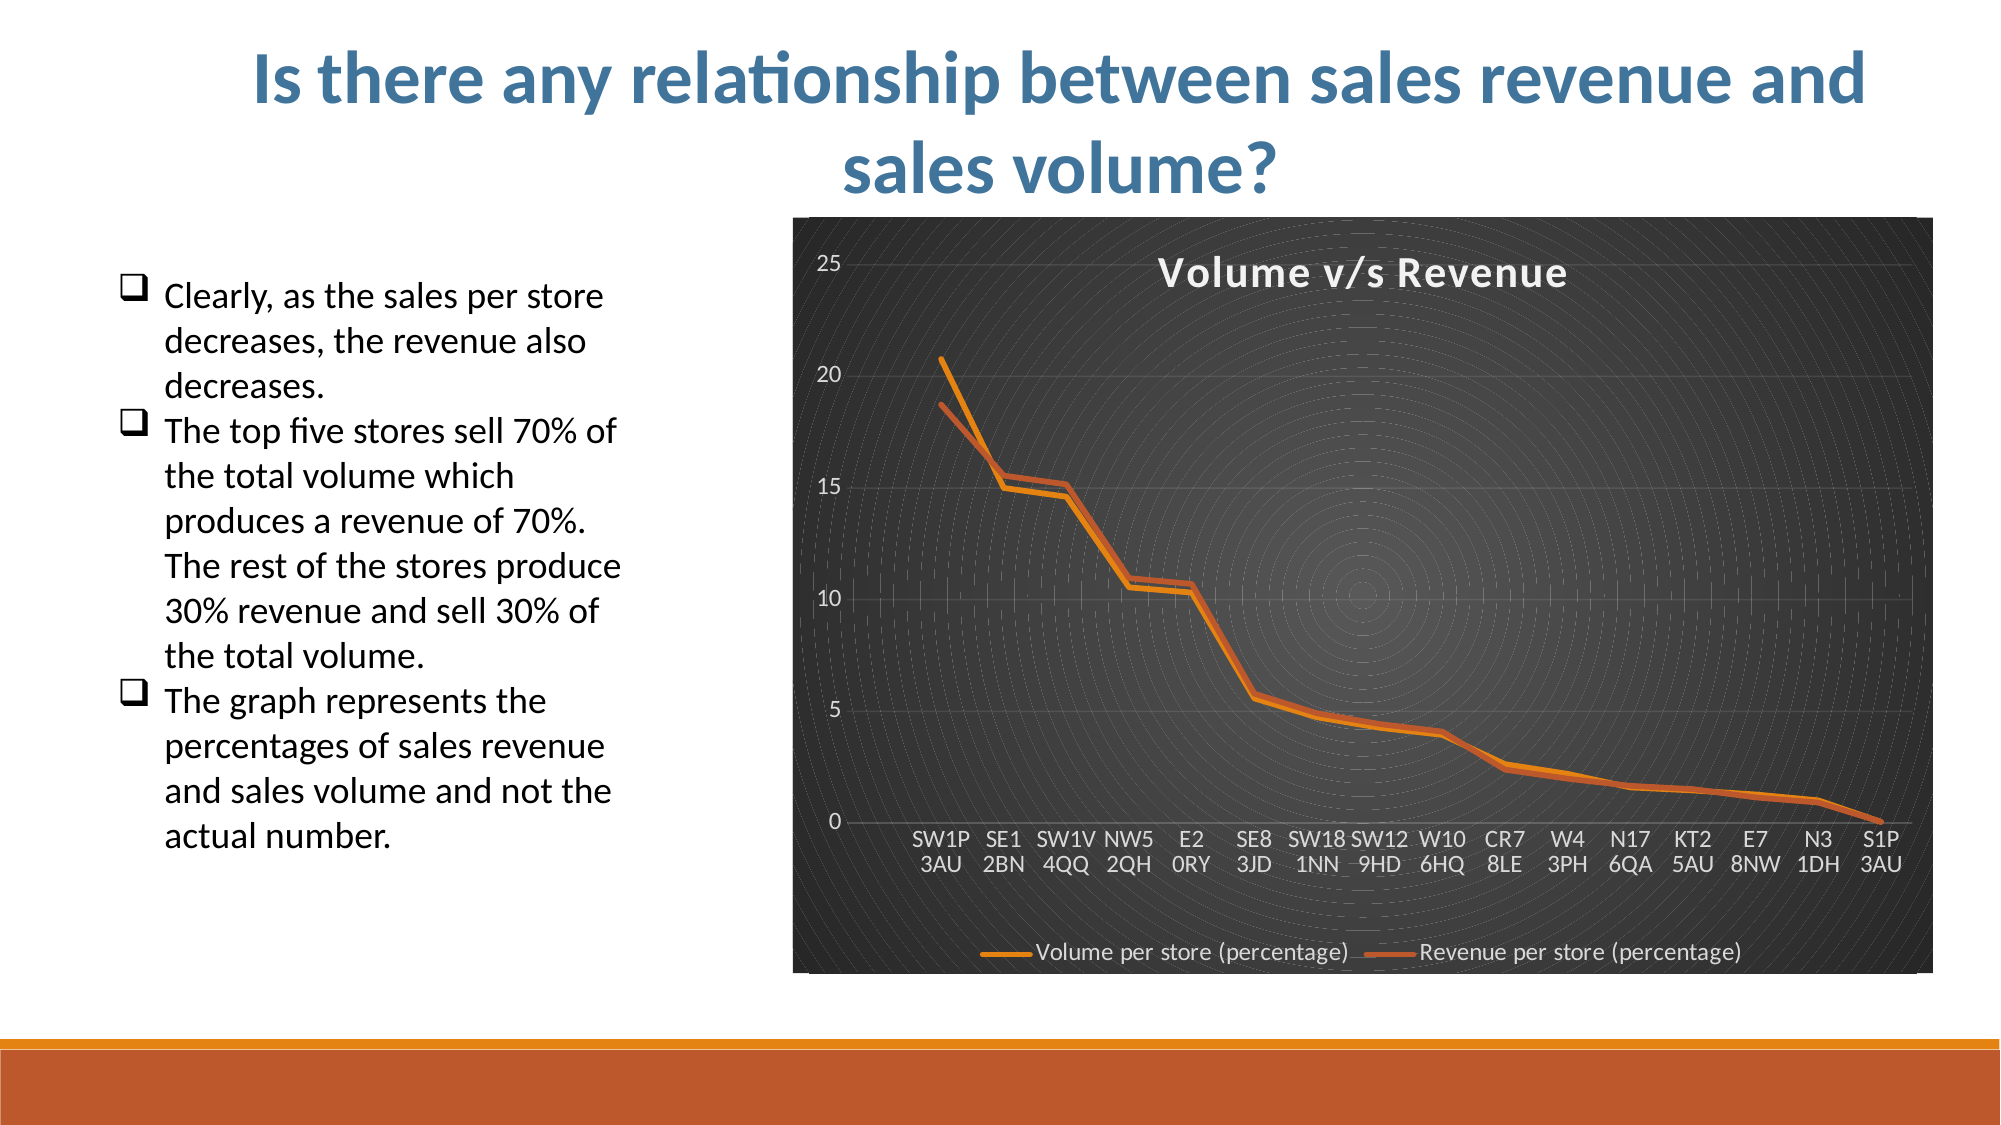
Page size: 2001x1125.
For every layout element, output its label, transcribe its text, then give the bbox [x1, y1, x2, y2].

chart [792, 217, 1934, 974]
text_box Clearly, as the sales per store decreases, the revenue also decreases. The top five stores sell 70% of the total volume which produces a revenue of 70%. The rest of the stores produce 30% revenue and sell 30% of the total volume. The graph represents the percentages of sales revenue and sales volume and not the actual number. [102, 263, 650, 908]
text_box Is there any relationship between sales revenue and sales volume? [209, 20, 1913, 216]
